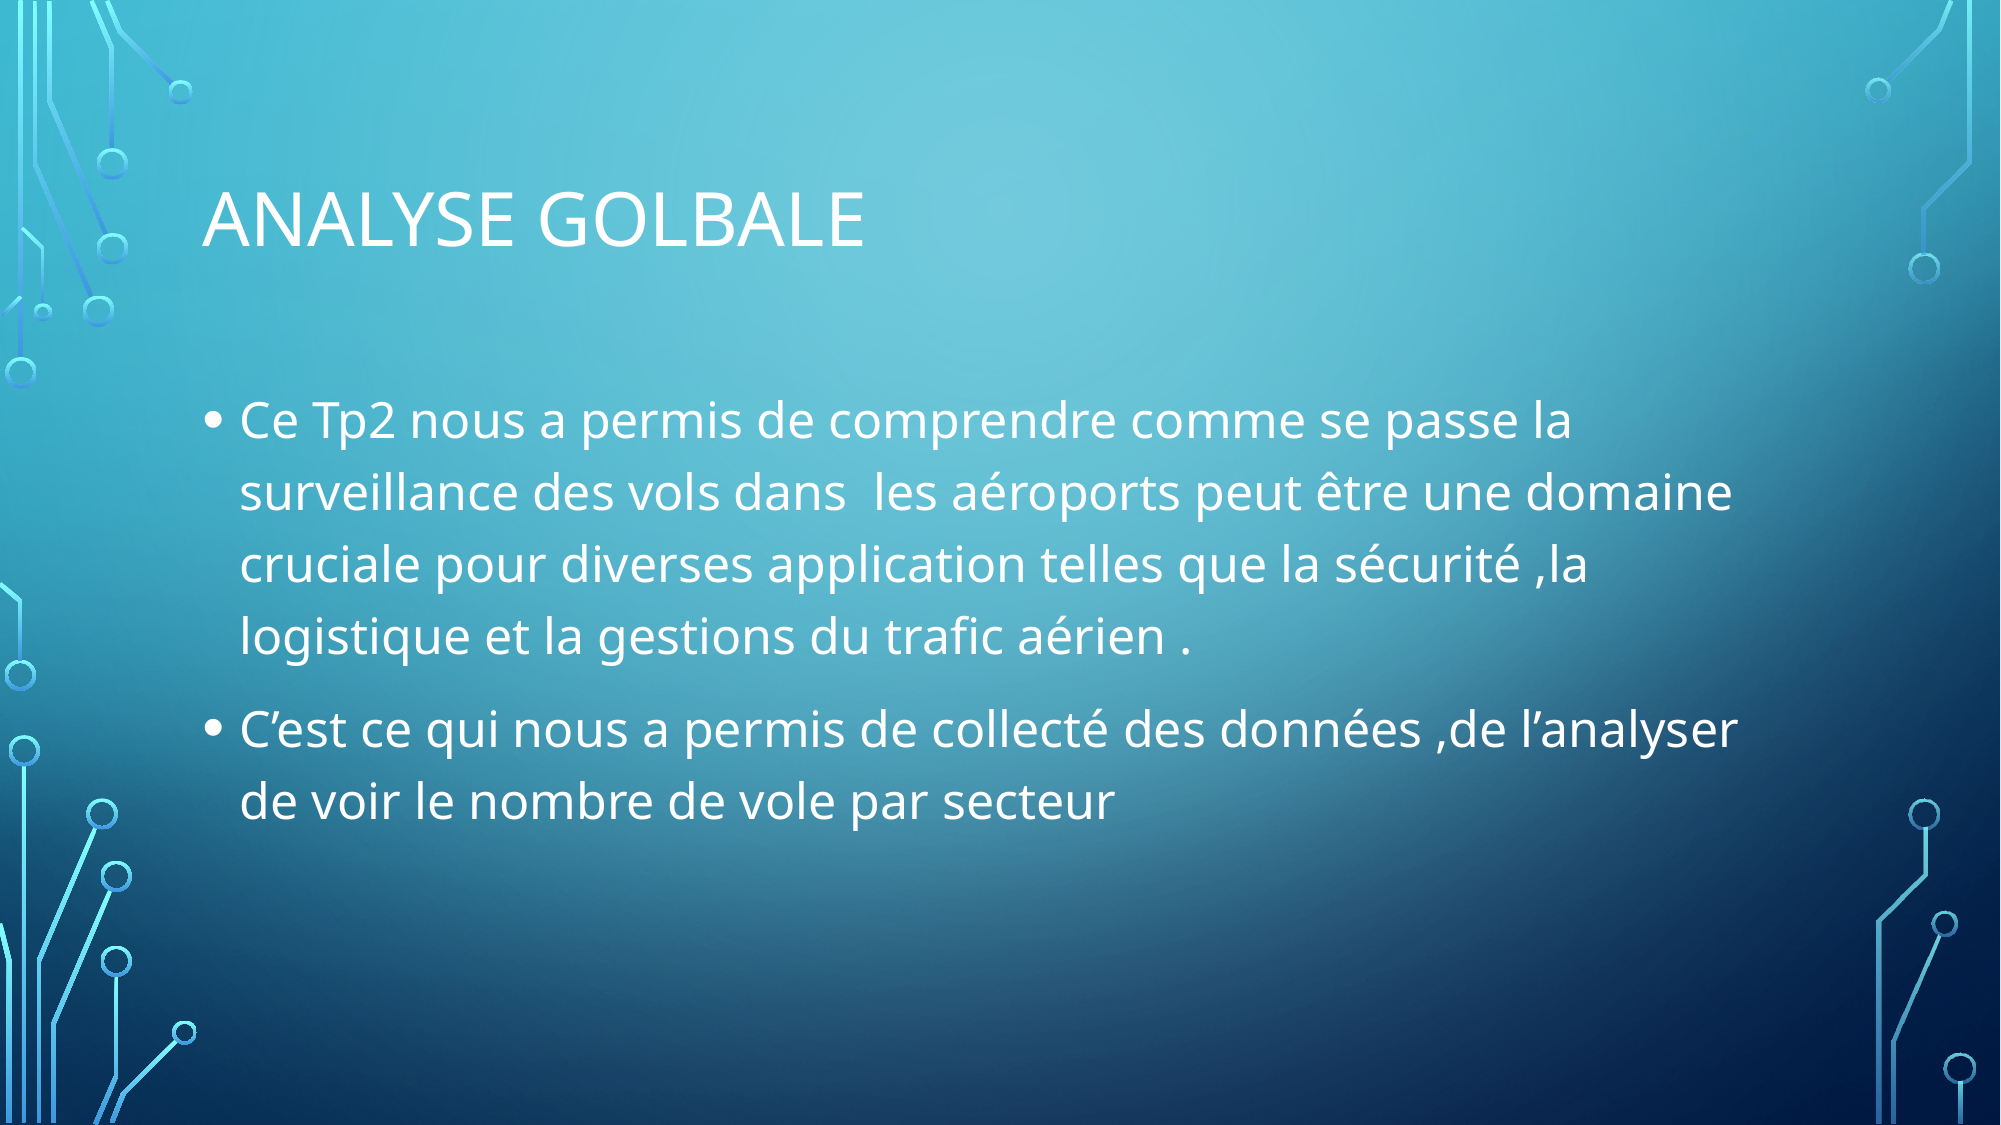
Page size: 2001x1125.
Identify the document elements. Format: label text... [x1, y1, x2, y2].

title ANALYSE GOLBALE [187, 101, 1813, 344]
list Ce Tp2 nous a permis de comprendre comme se passe la surveillance des vols dans les aéroports peut être une domaine cruciale pour diverses application telles que la sécurité ,la logistique et la gestions du trafic aérien . C’est ce qui nous a permis de collecté des données ,de l’analyser de voir le nombre de vole par secteur [187, 369, 1813, 950]
